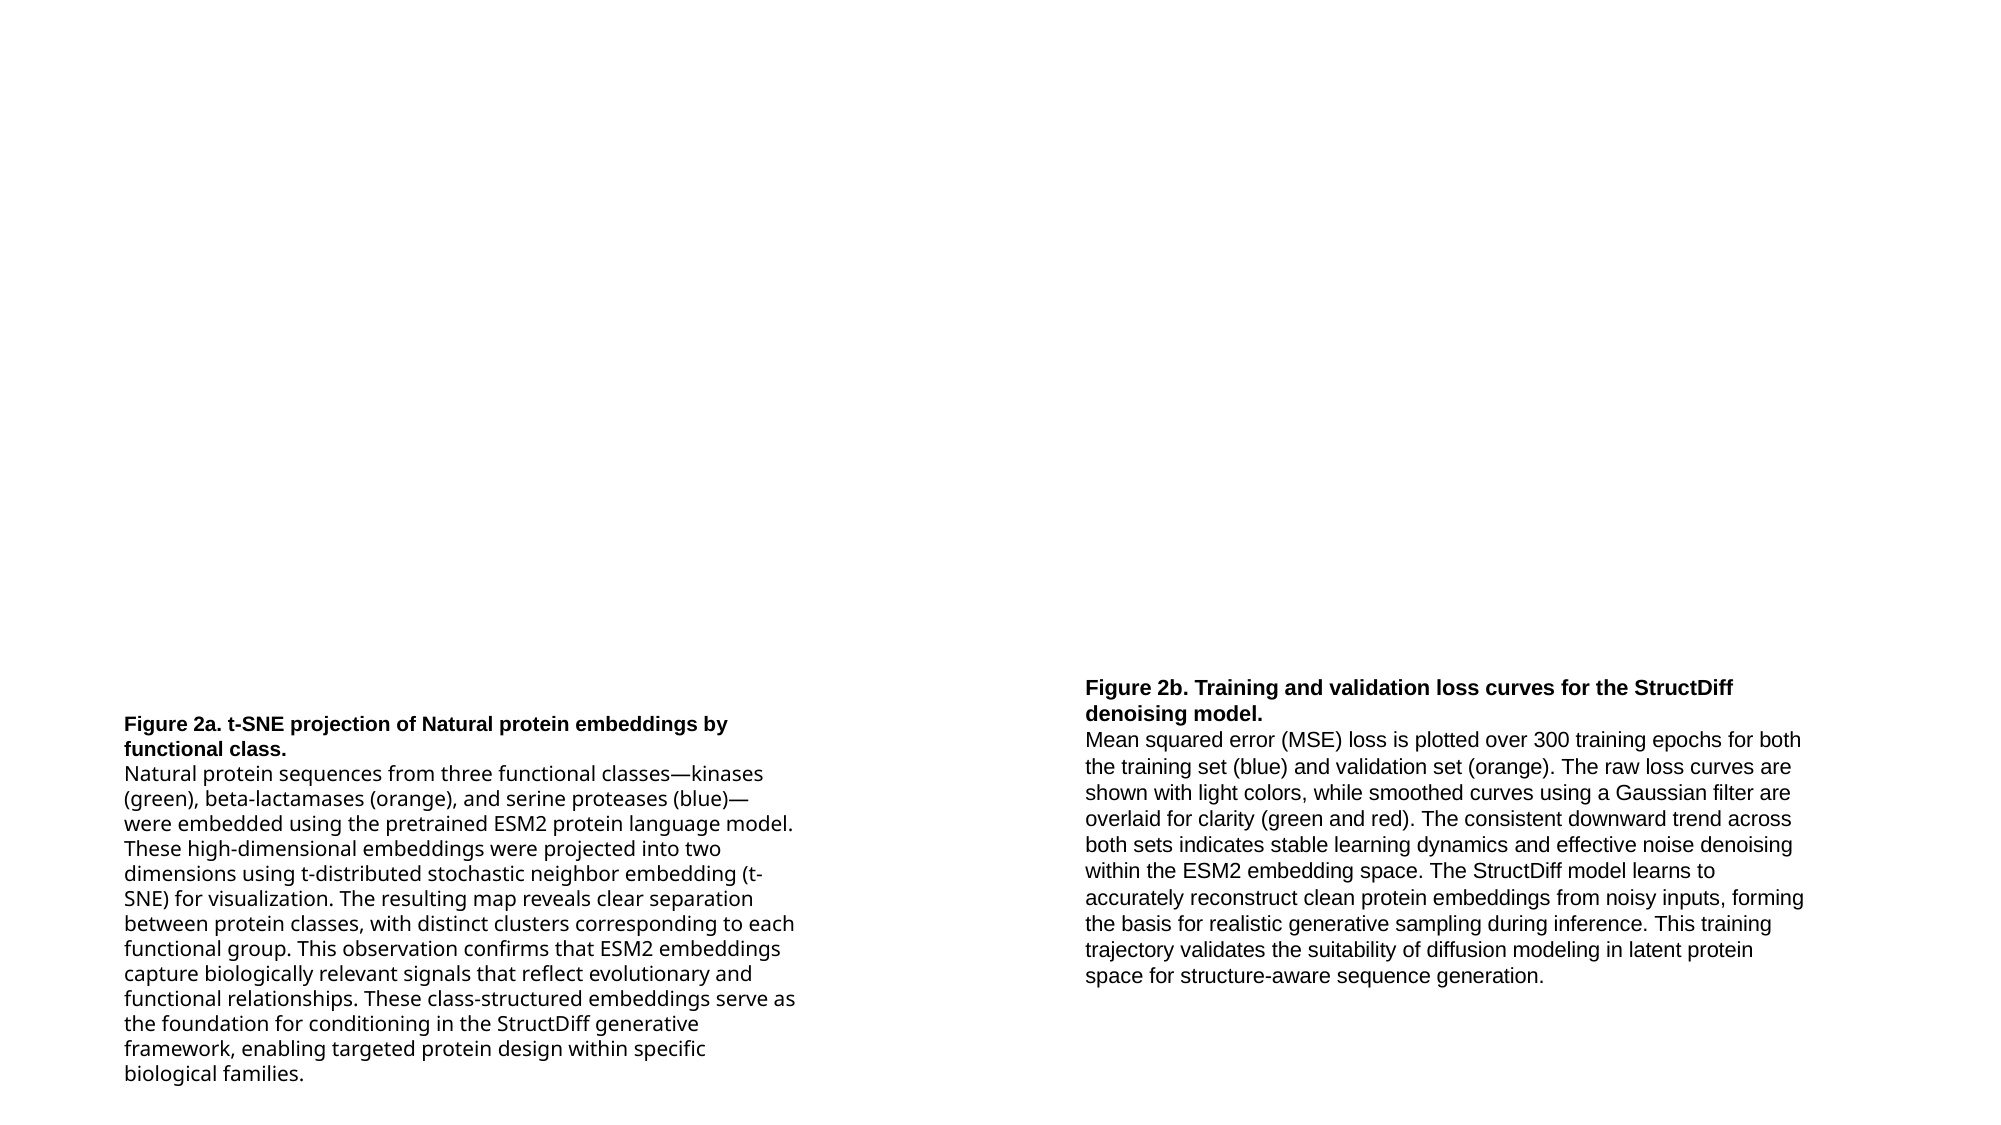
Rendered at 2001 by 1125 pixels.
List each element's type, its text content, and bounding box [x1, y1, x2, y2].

text_box Figure 2a. t-SNE projection of Natural protein embeddings by functional class. Natural protein sequences from three functional classes—kinases (green), beta-lactamases (orange), and serine proteases (blue)—were embedded using the pretrained ESM2 protein language model. These high-dimensional embeddings were projected into two dimensions using t-distributed stochastic neighbor embedding (t-SNE) for visualization. The resulting map reveals clear separation between protein classes, with distinct clusters corresponding to each functional group. This observation confirms that ESM2 embeddings capture biologically relevant signals that reflect evolutionary and functional relationships. These class-structured embeddings serve as the foundation for conditioning in the StructDiff generative framework, enabling targeted protein design within specific biological families. [109, 703, 812, 1093]
text_box Figure 2b. Training and validation loss curves for the StructDiff denoising model. Mean squared error (MSE) loss is plotted over 300 training epochs for both the training set (blue) and validation set (orange). The raw loss curves are shown with light colors, while smoothed curves using a Gaussian filter are overlaid for clarity (green and red). The consistent downward trend across both sets indicates stable learning dynamics and effective noise denoising within the ESM2 embedding space. The StructDiff model learns to accurately reconstruct clean protein embeddings from noisy inputs, forming the basis for realistic generative sampling during inference. This training trajectory validates the suitability of diffusion modeling in latent protein space for structure-aware sequence generation. [1070, 666, 1823, 996]
